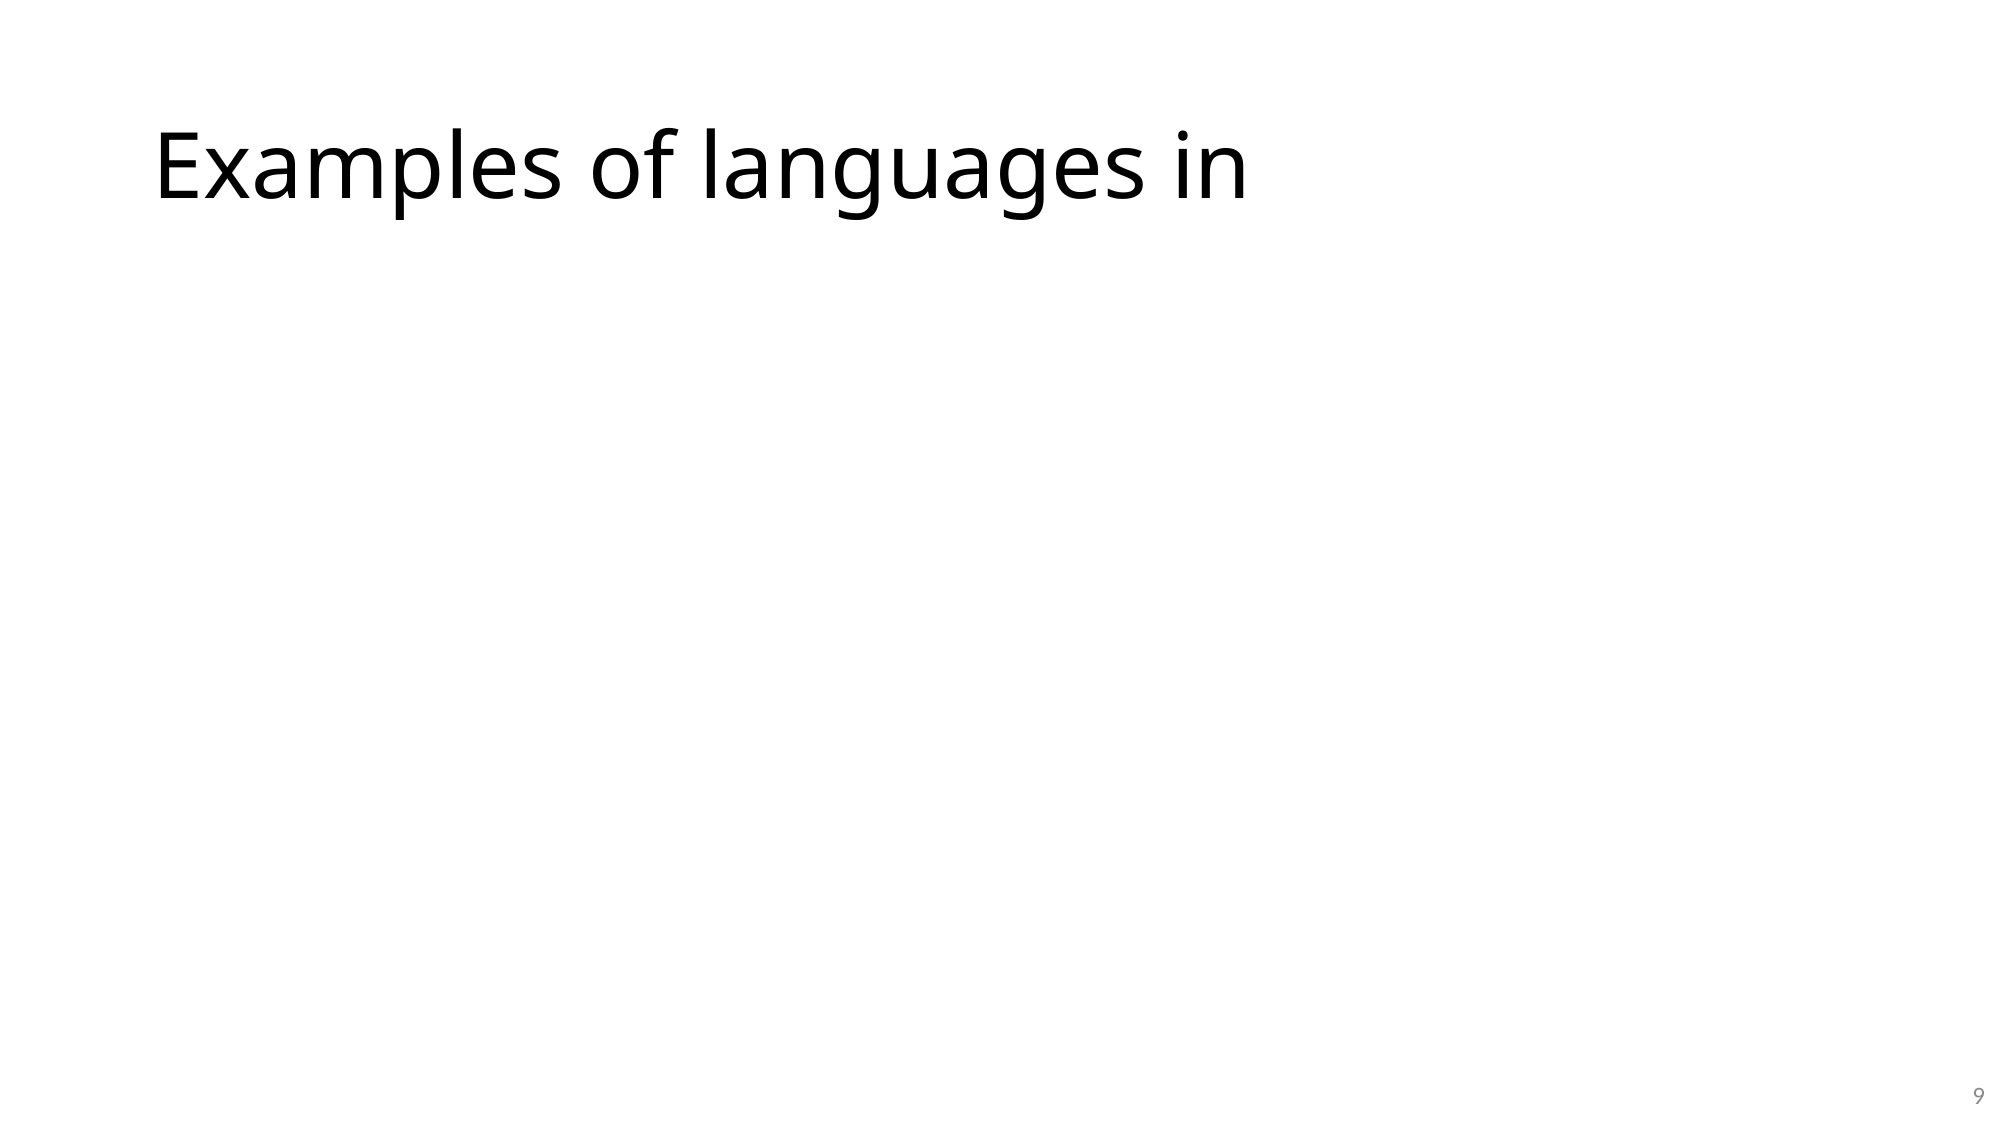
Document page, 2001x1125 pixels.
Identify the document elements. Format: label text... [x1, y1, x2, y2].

slide_number 9 [1550, 1064, 2000, 1125]
